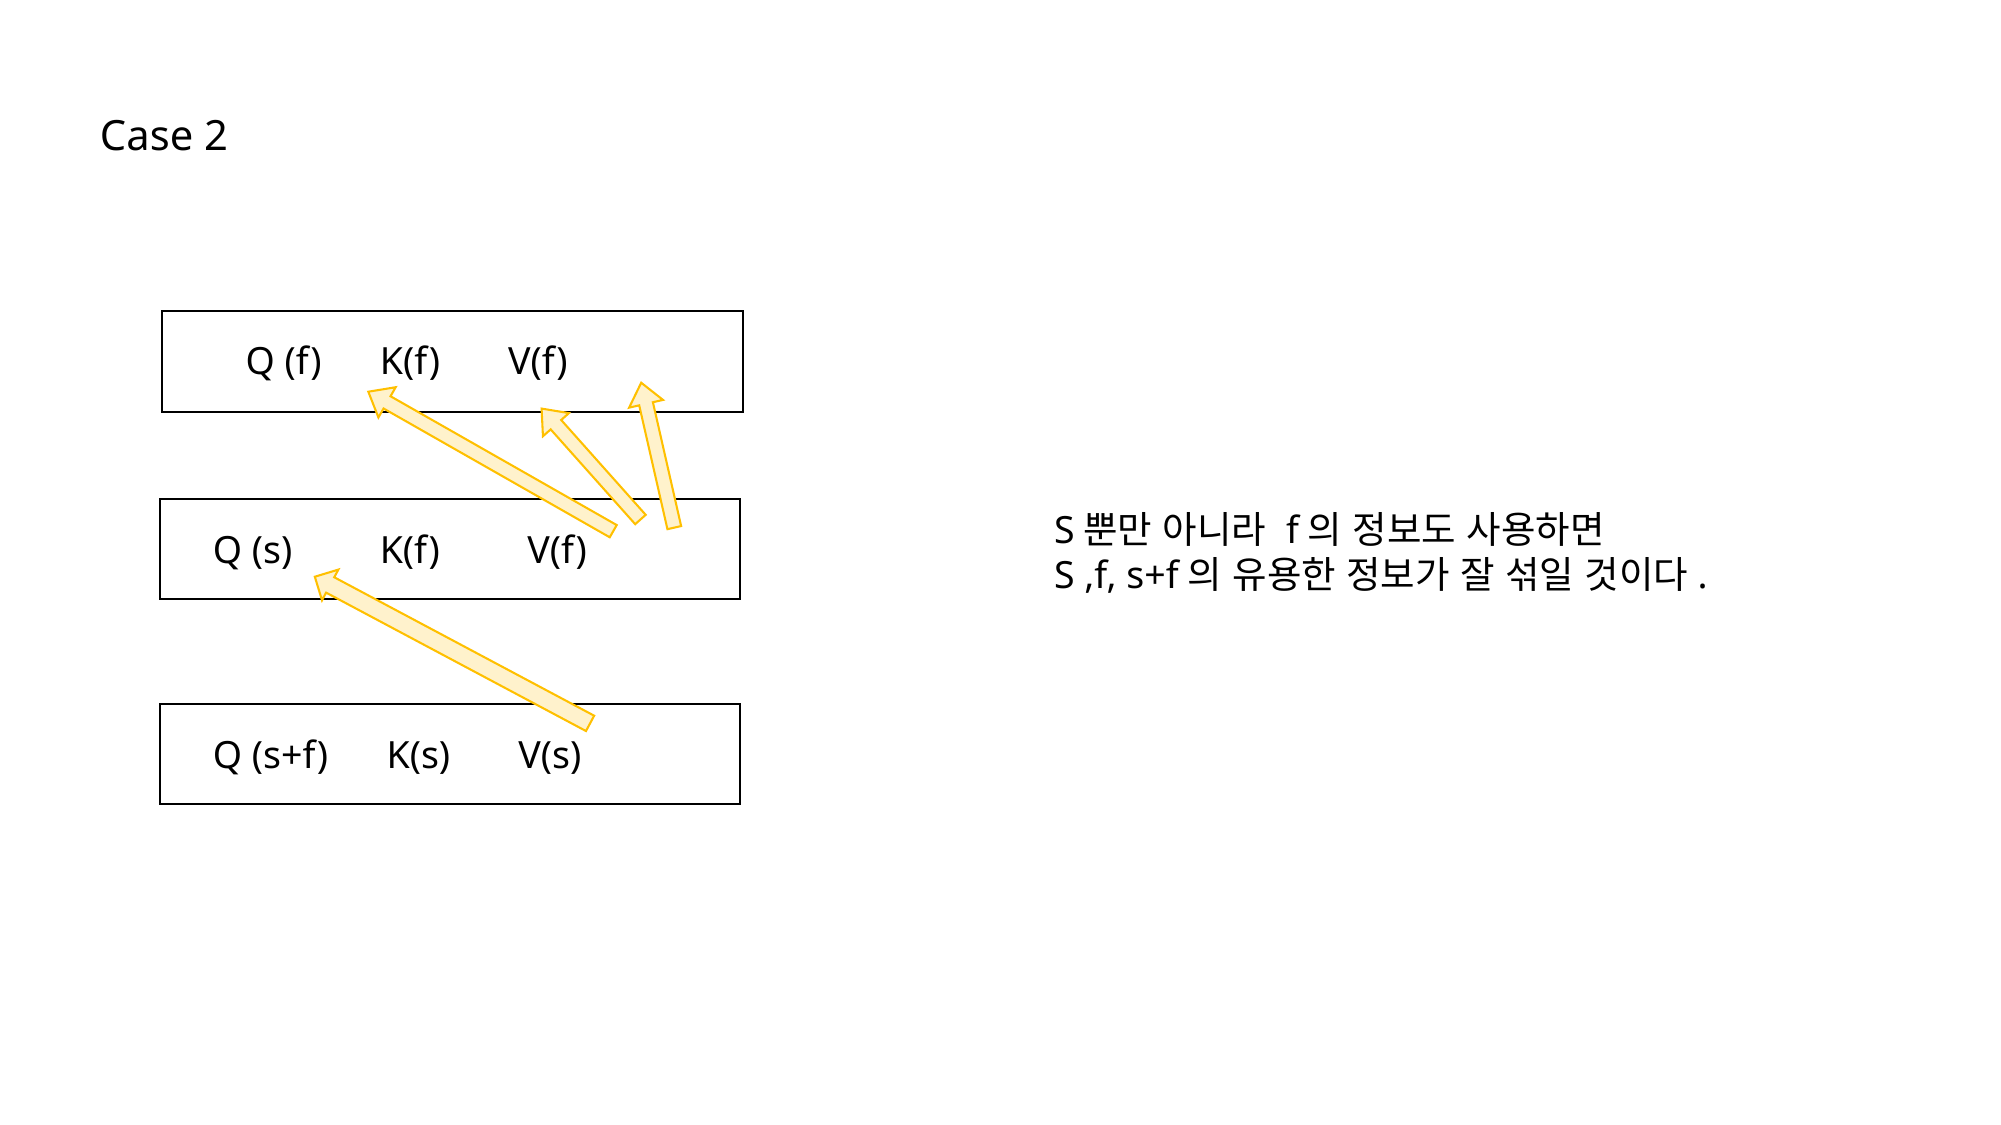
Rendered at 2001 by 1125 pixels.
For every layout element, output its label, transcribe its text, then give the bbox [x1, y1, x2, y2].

text_box [633, 498, 663, 518]
text_box Q (f) K(f) V(f) [230, 329, 774, 390]
text_box [677, 498, 741, 518]
text_box Case 2 [85, 101, 804, 166]
text_box [540, 407, 648, 526]
text_box [342, 579, 741, 600]
text_box [313, 567, 596, 733]
text_box Q (s) K(f) V(f) [198, 518, 741, 579]
text_box [627, 381, 683, 531]
text_box Q (s+f) K(s) V(s) [198, 723, 741, 784]
text_box S뿐만 아니라 f의 정보도 사용하면 S ,f, s+f의 유용한 정보가 잘 섞일 것이다. [1039, 498, 2000, 604]
text_box [366, 385, 619, 539]
text_box [161, 310, 744, 413]
text_box [574, 498, 627, 518]
text_box [159, 498, 572, 600]
text_box [159, 703, 741, 805]
